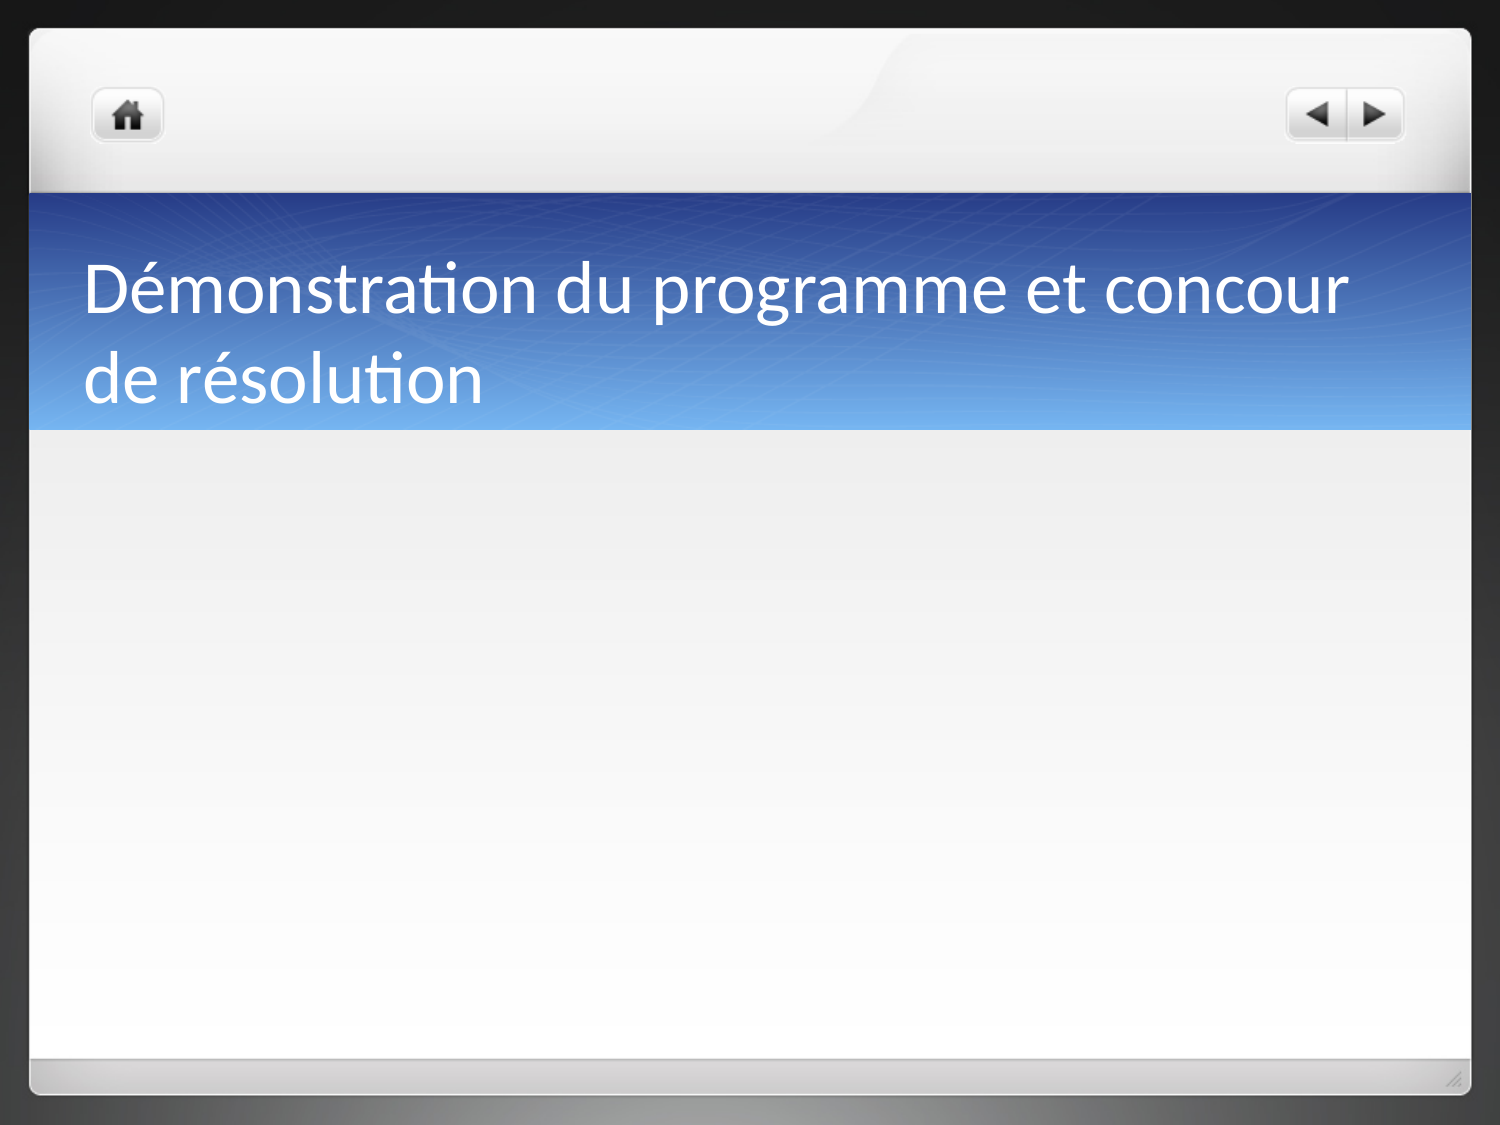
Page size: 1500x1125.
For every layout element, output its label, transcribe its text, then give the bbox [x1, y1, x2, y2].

title Démonstration du programme et concour de résolution [68, 238, 1432, 427]
picture [0, 0, 1500, 1125]
